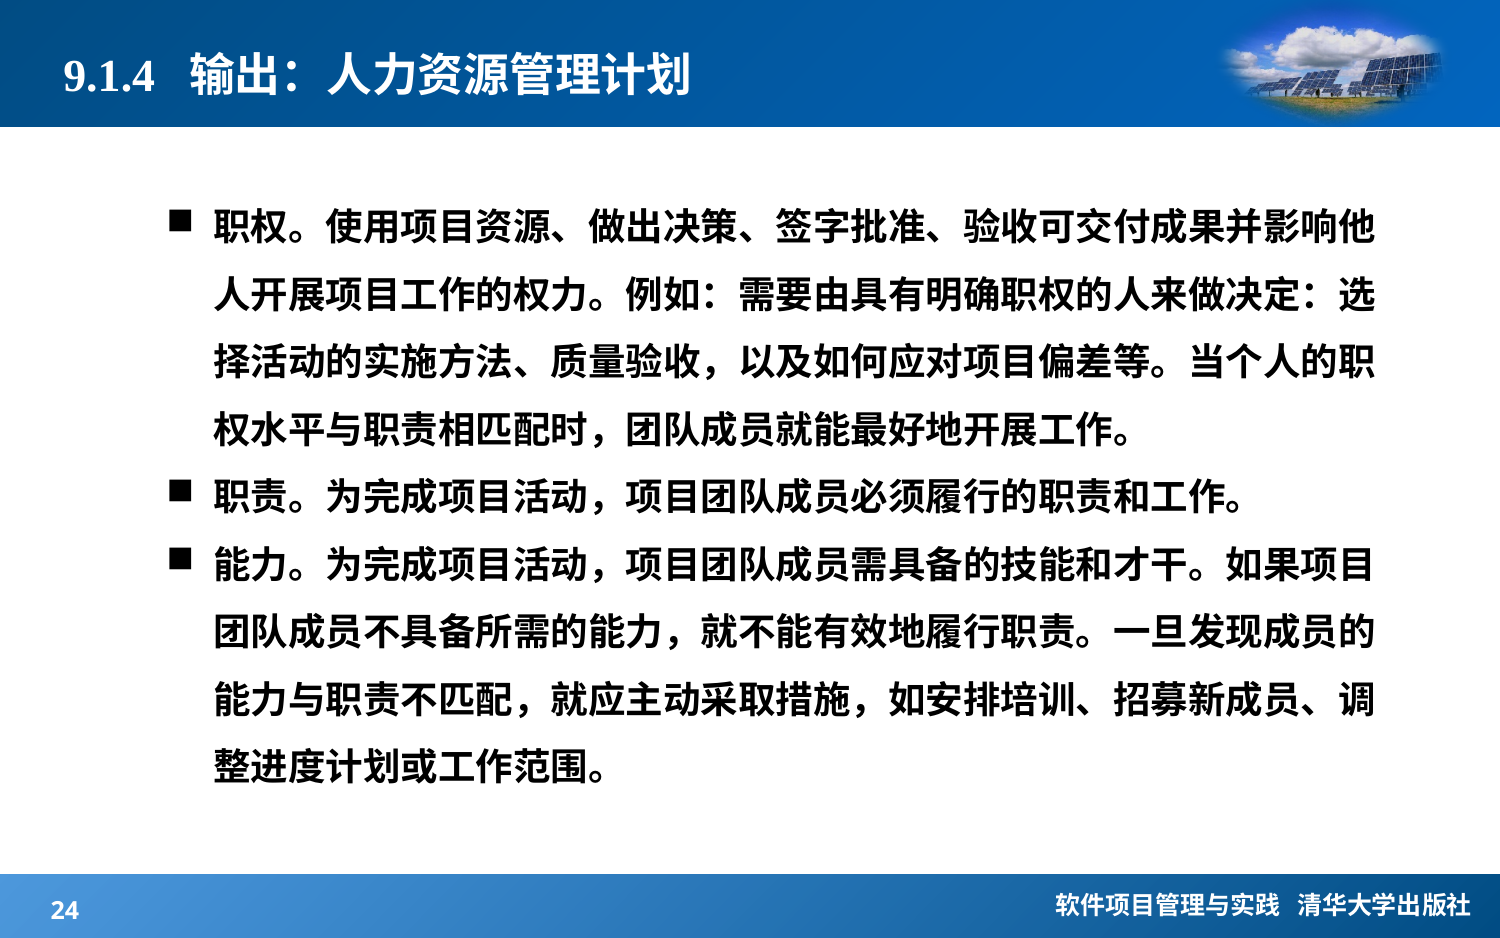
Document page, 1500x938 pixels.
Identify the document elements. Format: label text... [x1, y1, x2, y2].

text_box 职权。使用项目资源、做出决策、签字批准、验收可交付成果并影响他人开展项目工作的权力。例如：需要由具有明确职权的人来做决定：选择活动的实施方法、质量验收，以及如何应对项目偏差等。当个人的职权水平与职责相匹配时，团队成员就能最好地开展工作。 职责。为完成项目活动，项目团队成员必须履行的职责和工作。 能力。为完成项目活动，项目团队成员需具备的技能和才干。如果项目团队成员不具备所需的能力，就不能有效地履行职责。一旦发现成员的能力与职责不匹配，就应主动采取措施，如安排培训、招募新成员、调整进度计划或工作范围。 [76, 173, 1424, 759]
title 9.1.4 输出：人力资源管理计划 [48, 19, 1005, 127]
picture [1233, 6, 1433, 113]
